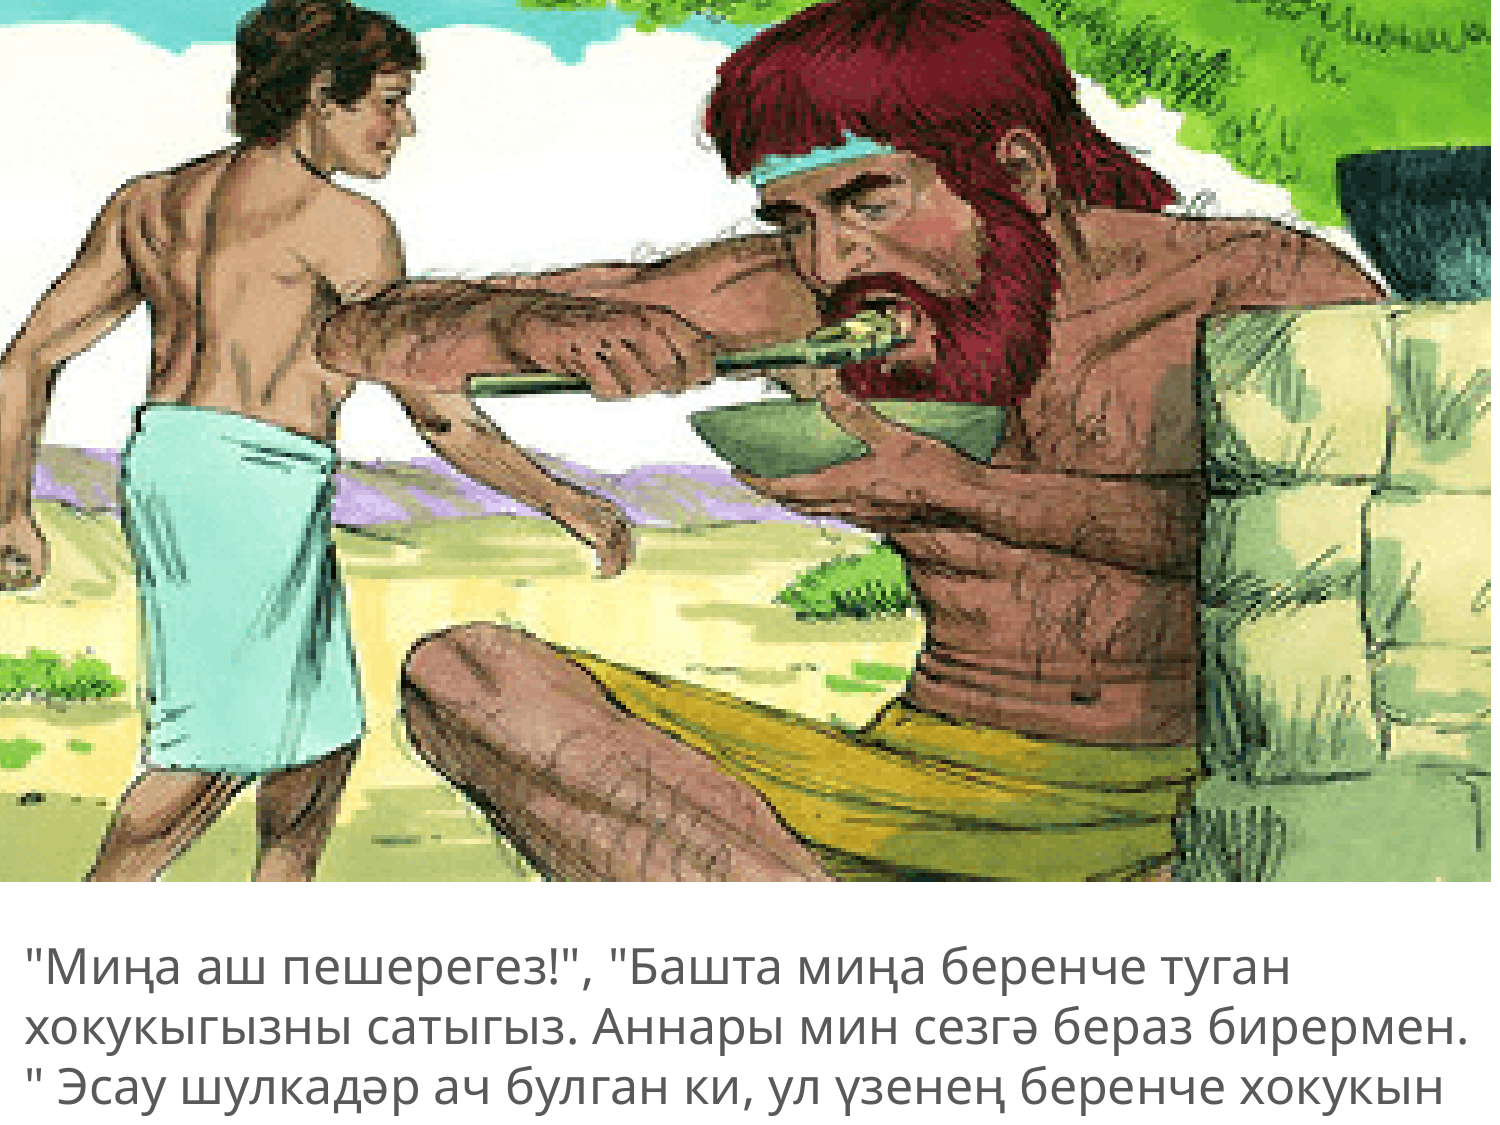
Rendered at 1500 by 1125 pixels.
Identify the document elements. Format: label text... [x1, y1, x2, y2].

text_box "Миңа аш пешерегез!", "Башта миңа беренче туган хокукыгызны сатыгыз. Аннары мин сезгә бераз бирермен. " Эсау шулкадәр ач булган ки, ул үзенең беренче хокукын бер касә кызыл пешкә саткан. [9, 927, 1495, 1125]
picture [0, 0, 1491, 882]
